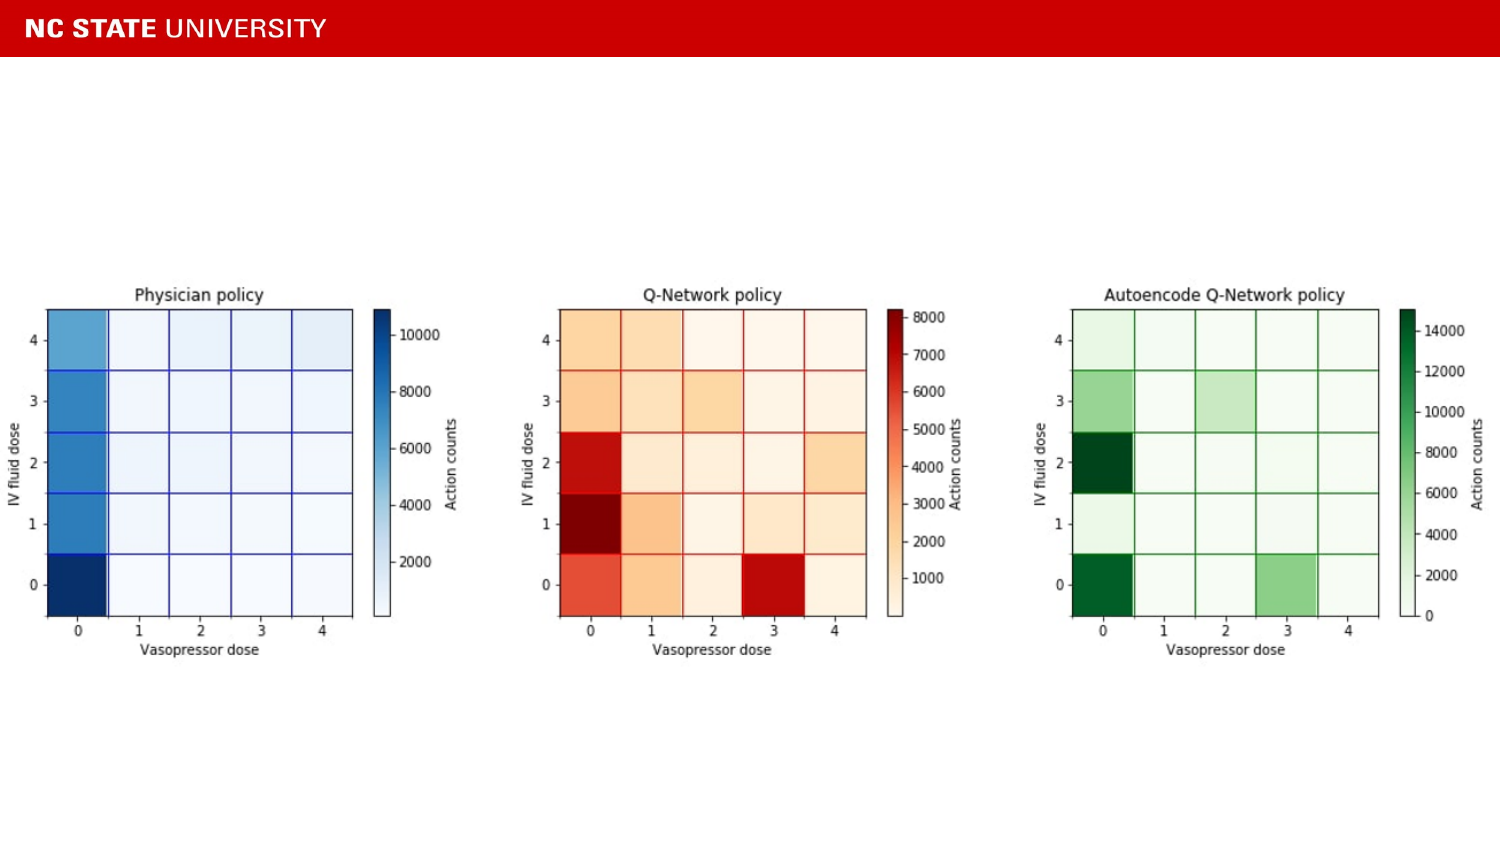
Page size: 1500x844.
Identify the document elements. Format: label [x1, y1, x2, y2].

picture [0, 0, 1500, 57]
picture [0, 276, 1500, 670]
